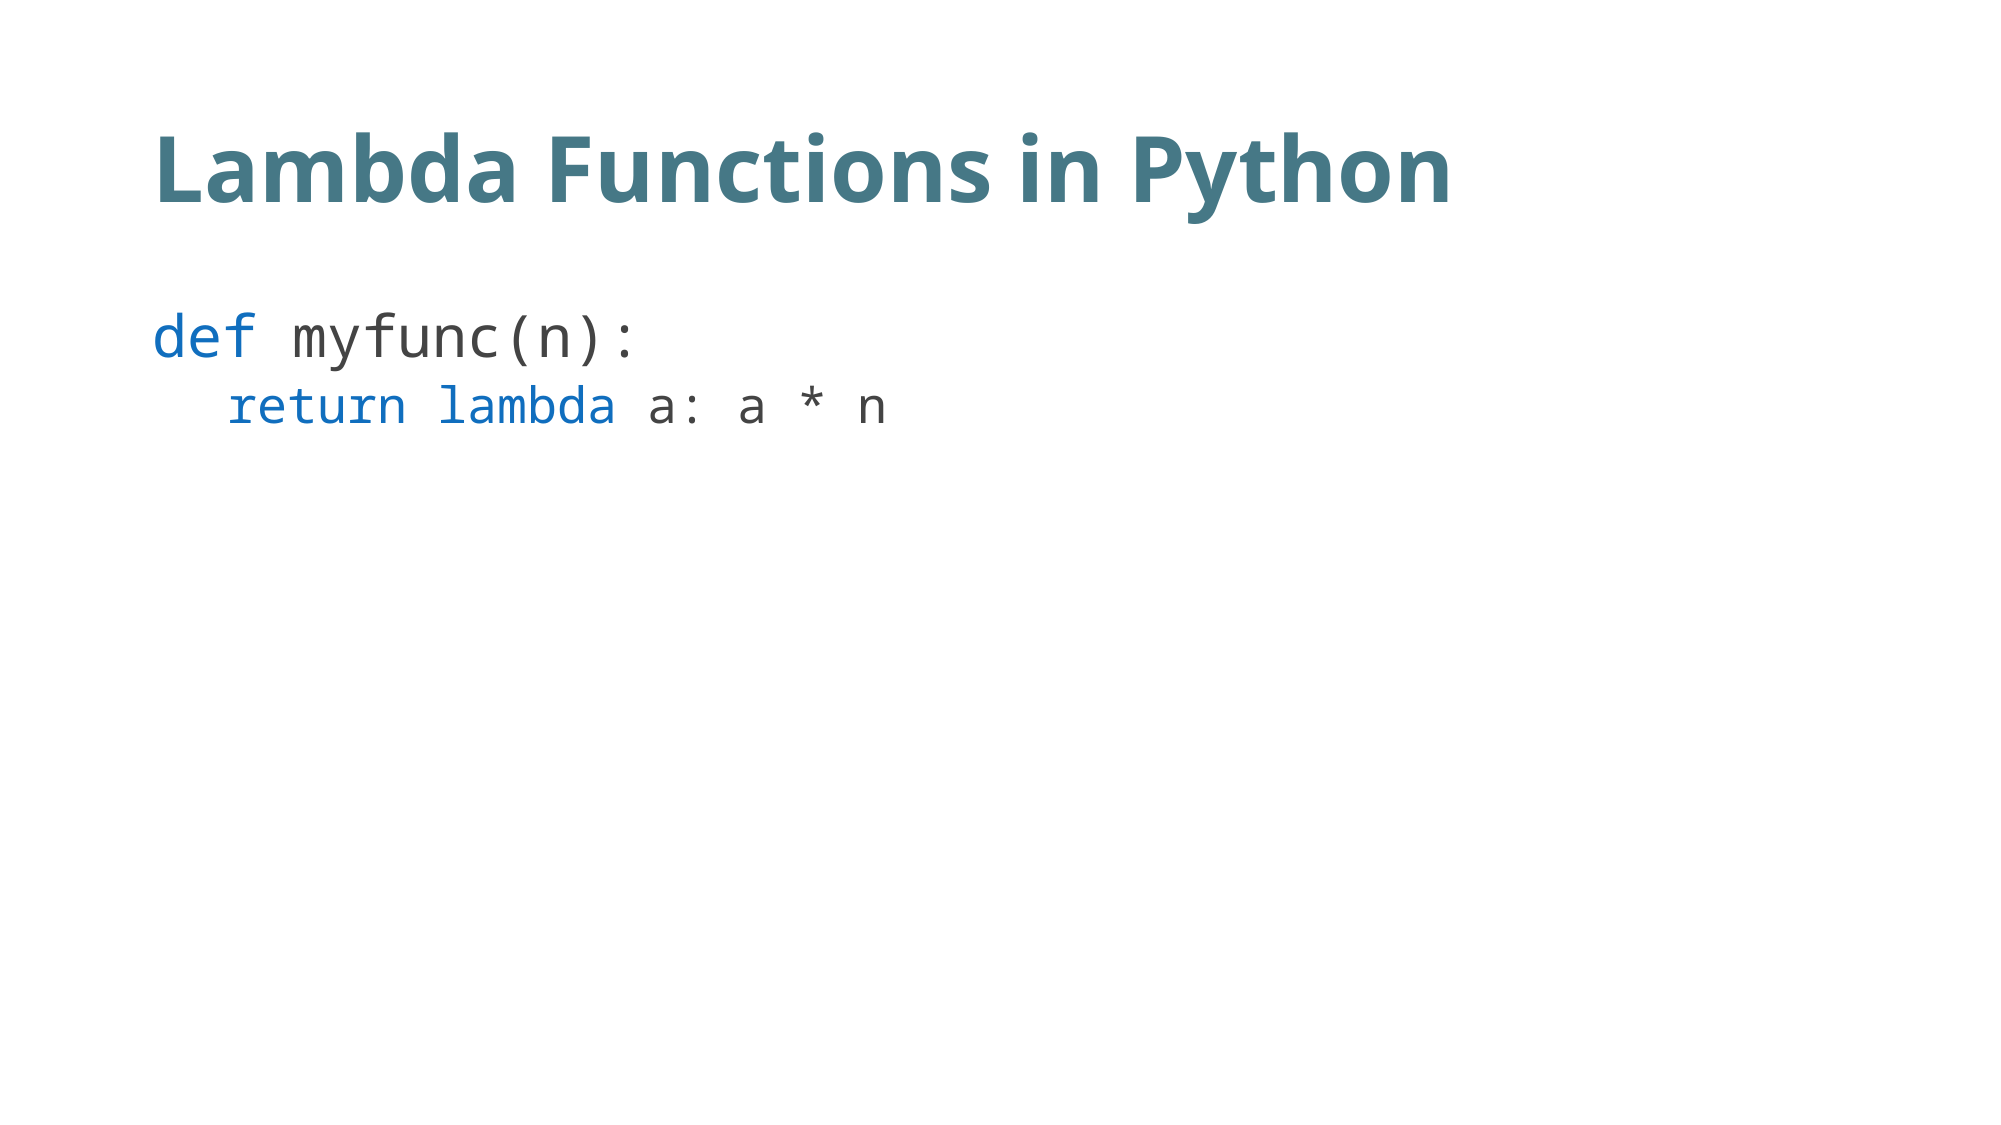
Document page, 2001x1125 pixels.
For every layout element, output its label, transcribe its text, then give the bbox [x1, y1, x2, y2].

list def myfunc(n): return lambda a: a * n [137, 299, 1863, 463]
title Lambda Functions in Python [137, 59, 1863, 278]
